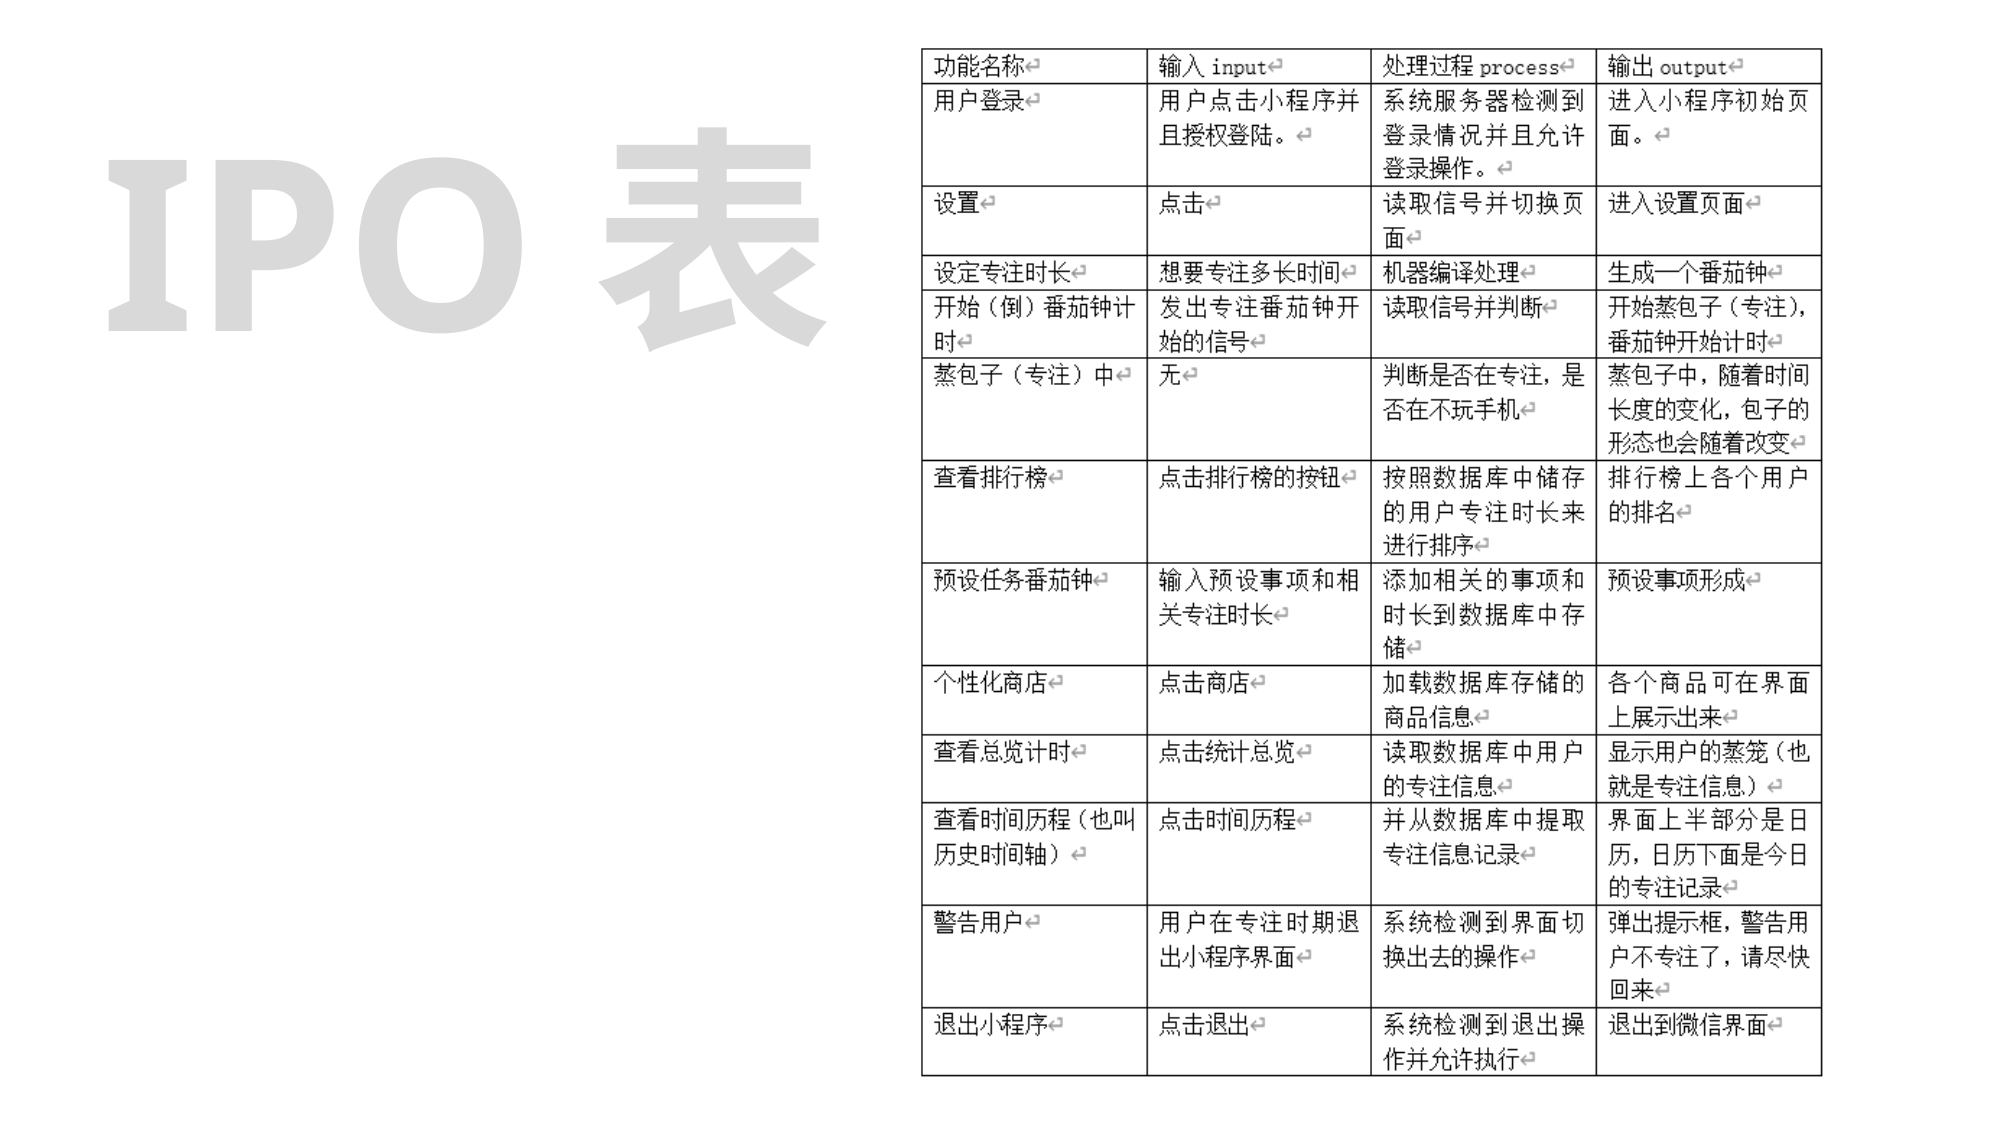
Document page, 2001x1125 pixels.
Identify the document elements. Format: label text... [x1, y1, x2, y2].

picture [920, 47, 1824, 1078]
text_box IPO表 [86, 83, 848, 387]
